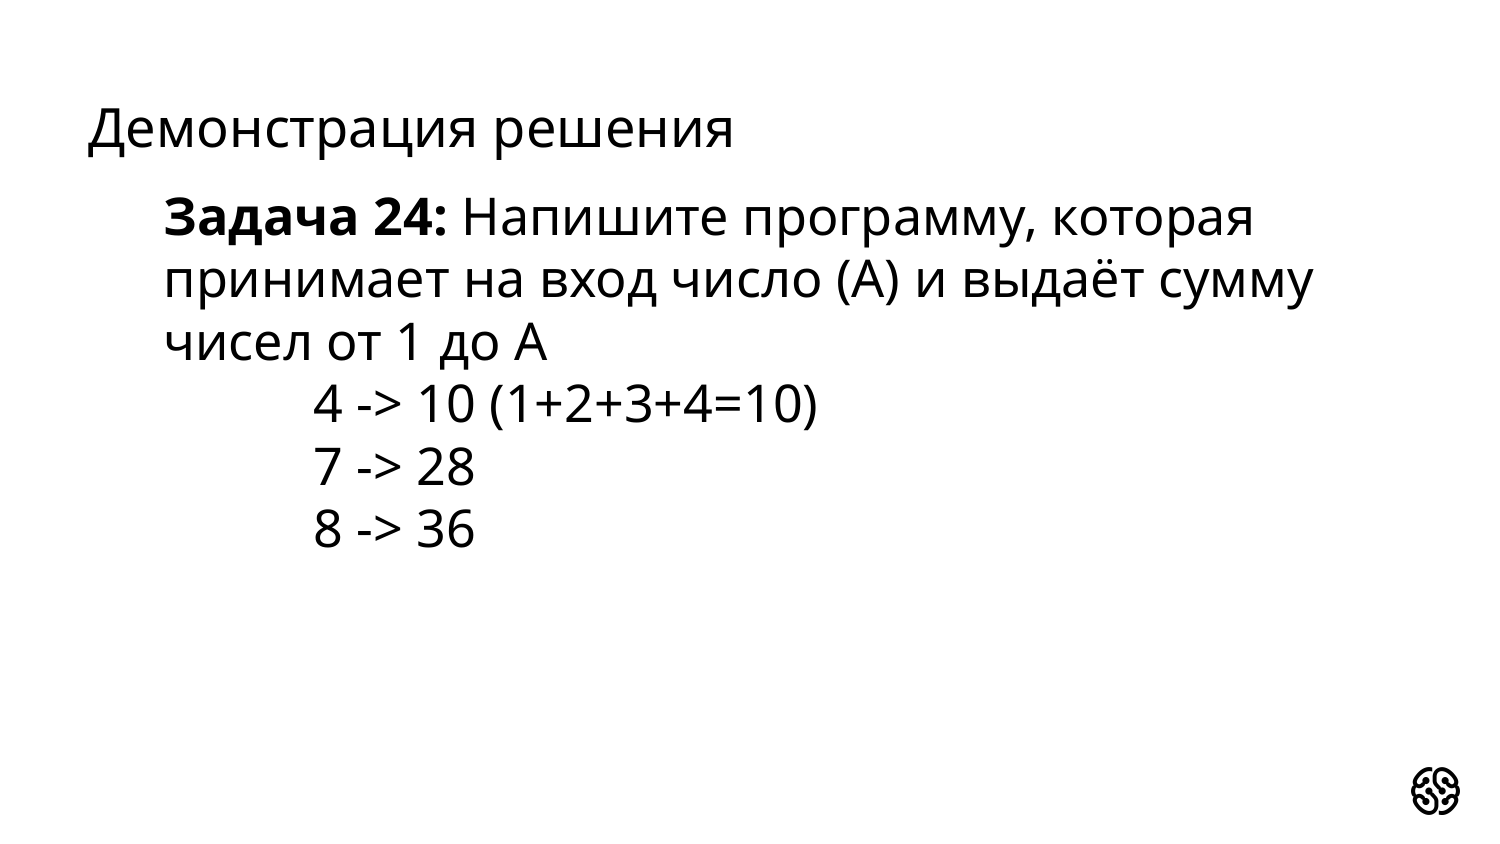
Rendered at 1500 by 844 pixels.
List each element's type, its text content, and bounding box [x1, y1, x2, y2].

picture [1411, 767, 1460, 815]
title Демонстрация решения Задача 24: Напишите программу, которая принимает на вход число (А) и выдаёт сумму чисел от 1 до А 4 -> 10 (1+2+3+4=10) 7 -> 28 8 -> 36 [88, 93, 1380, 755]
